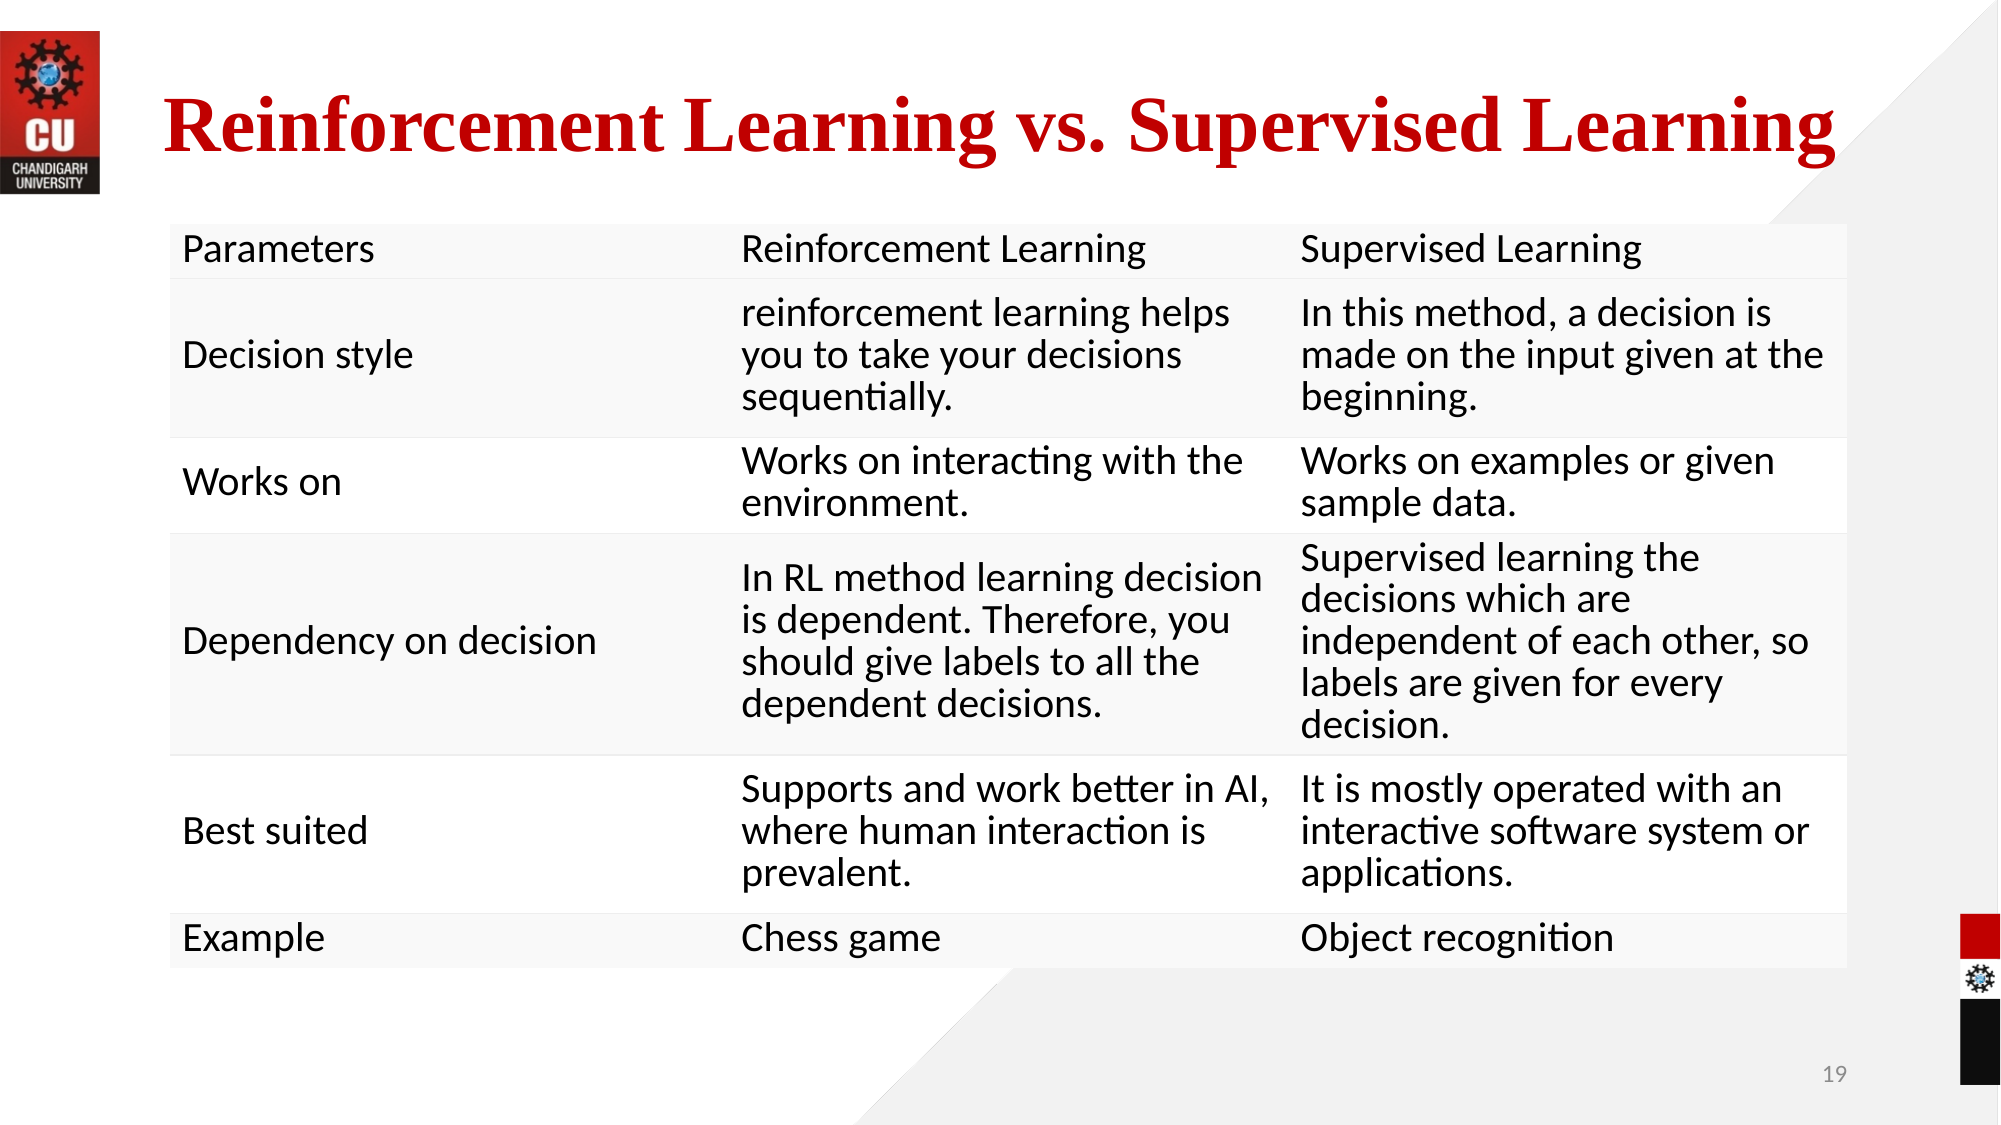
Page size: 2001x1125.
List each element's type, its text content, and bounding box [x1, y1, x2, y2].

table_header Reinforcement Learning [729, 224, 1288, 278]
slide_number 19 [1412, 1042, 1863, 1103]
table_cell Works on interacting with the environment. [729, 438, 1288, 533]
table_cell Decision style [170, 279, 729, 437]
title Reinforcement Learning vs. Supervised Learning [137, 59, 1863, 278]
table_cell Works on [170, 438, 729, 533]
table_header Supervised Learning [1288, 224, 1847, 278]
table_cell Best suited [170, 756, 729, 913]
table_header Parameters [170, 224, 729, 278]
table_cell Example [170, 914, 729, 968]
picture [0, 0, 2001, 1125]
table_cell reinforcement learning helps you to take your decisions sequentially. [729, 279, 1288, 437]
table_cell In RL method learning decision is dependent. Therefore, you should give labels to all the dependent decisions. [729, 534, 1288, 754]
table_cell Supervised learning the decisions which are independent of each other, so labels are given for every decision. [1288, 534, 1847, 754]
table_cell It is mostly operated with an interactive software system or applications. [1288, 756, 1847, 913]
table_cell Dependency on decision [170, 534, 729, 754]
table_cell Chess game [729, 914, 1288, 968]
table_cell Supports and work better in AI, where human interaction is prevalent. [729, 756, 1288, 913]
table_cell Object recognition [1288, 914, 1847, 968]
table_cell In this method, a decision is made on the input given at the beginning. [1288, 279, 1847, 437]
table_cell Works on examples or given sample data. [1288, 438, 1847, 533]
